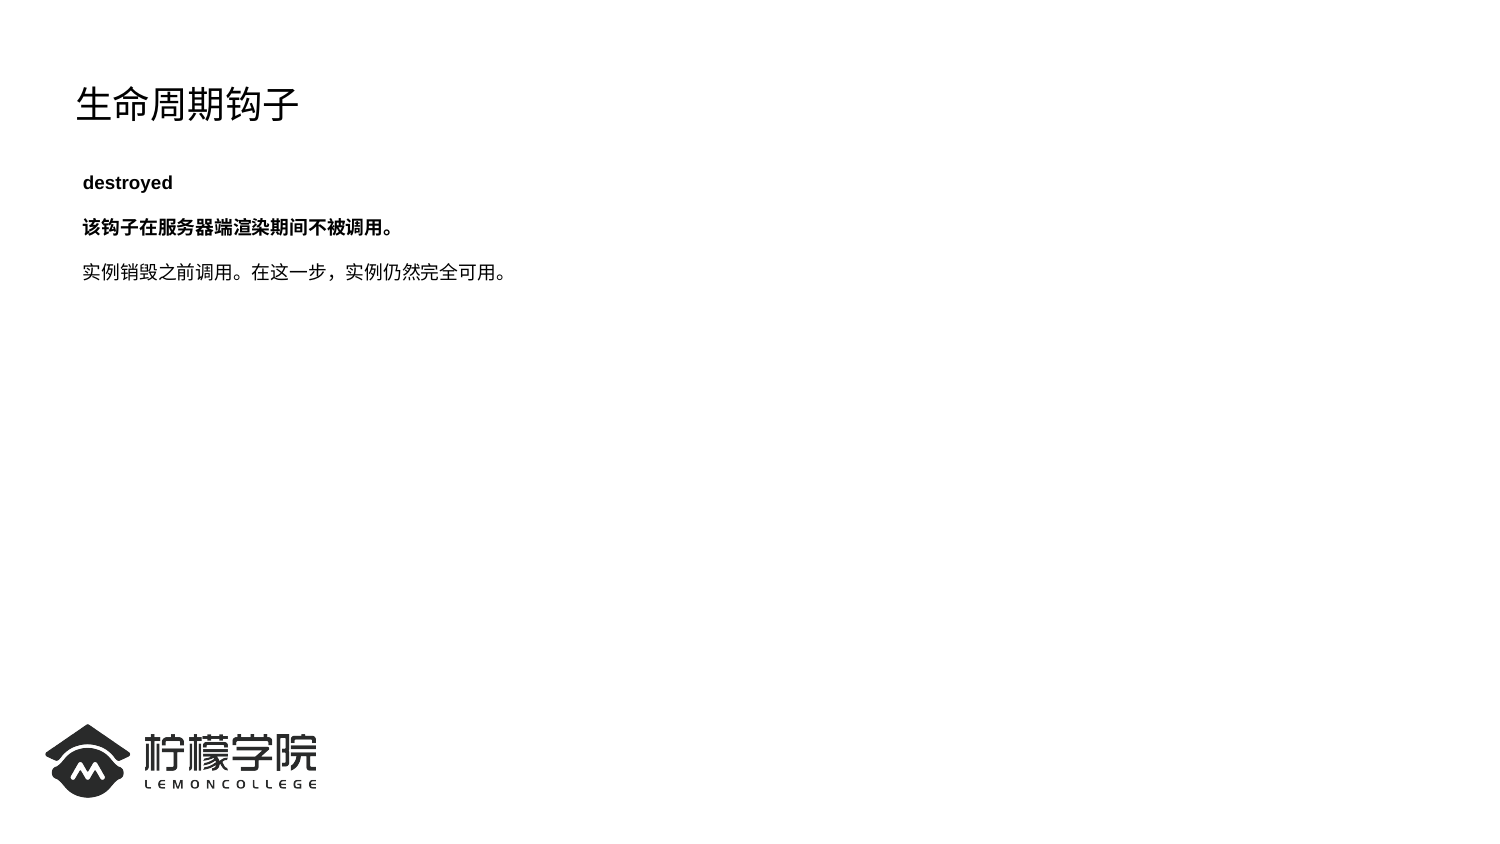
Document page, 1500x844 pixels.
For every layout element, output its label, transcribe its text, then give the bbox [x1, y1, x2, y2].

picture [42, 720, 318, 800]
text_box destroyed 该钩子在服务器端渲染期间不被调用。 实例销毁之前调用。在这一步，实例仍然完全可用。 [68, 163, 1356, 314]
title 生命周期钩子 [75, 33, 1425, 175]
